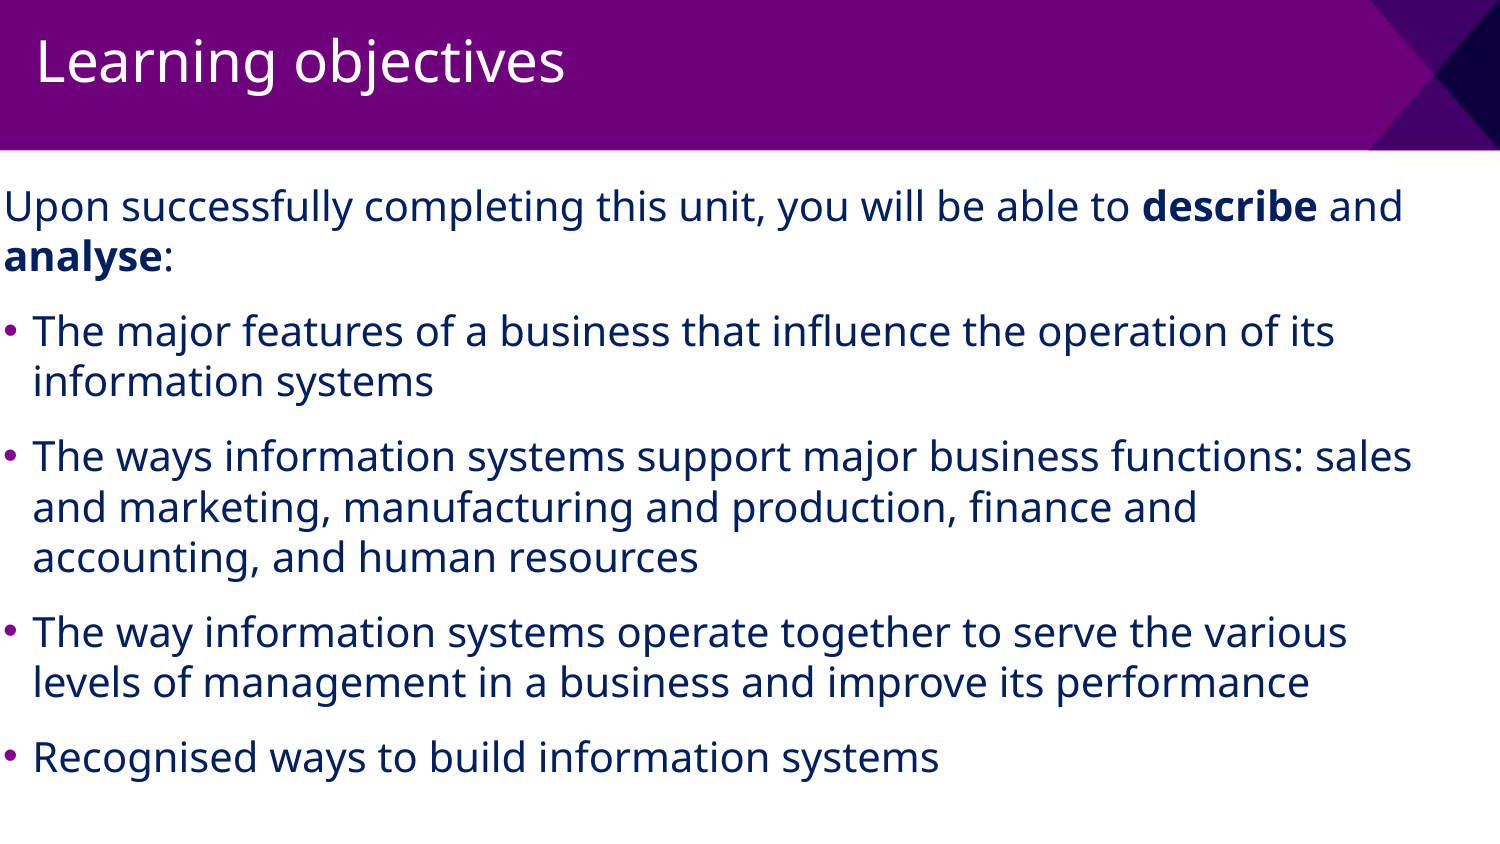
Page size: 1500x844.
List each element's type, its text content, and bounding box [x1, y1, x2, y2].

title Learning objectives [33, 22, 1197, 166]
text_box Upon successfully completing this unit, you will be able to describe and analyse: The major features of a business that influence the operation of its information systems The ways information systems support major business functions: sales and marketing, manufacturing and production, finance and accounting, and human resources The way information systems operate together to serve the various levels of management in a business and improve its performance Recognised ways to build information systems [1, 177, 1475, 781]
picture [0, 0, 1500, 169]
